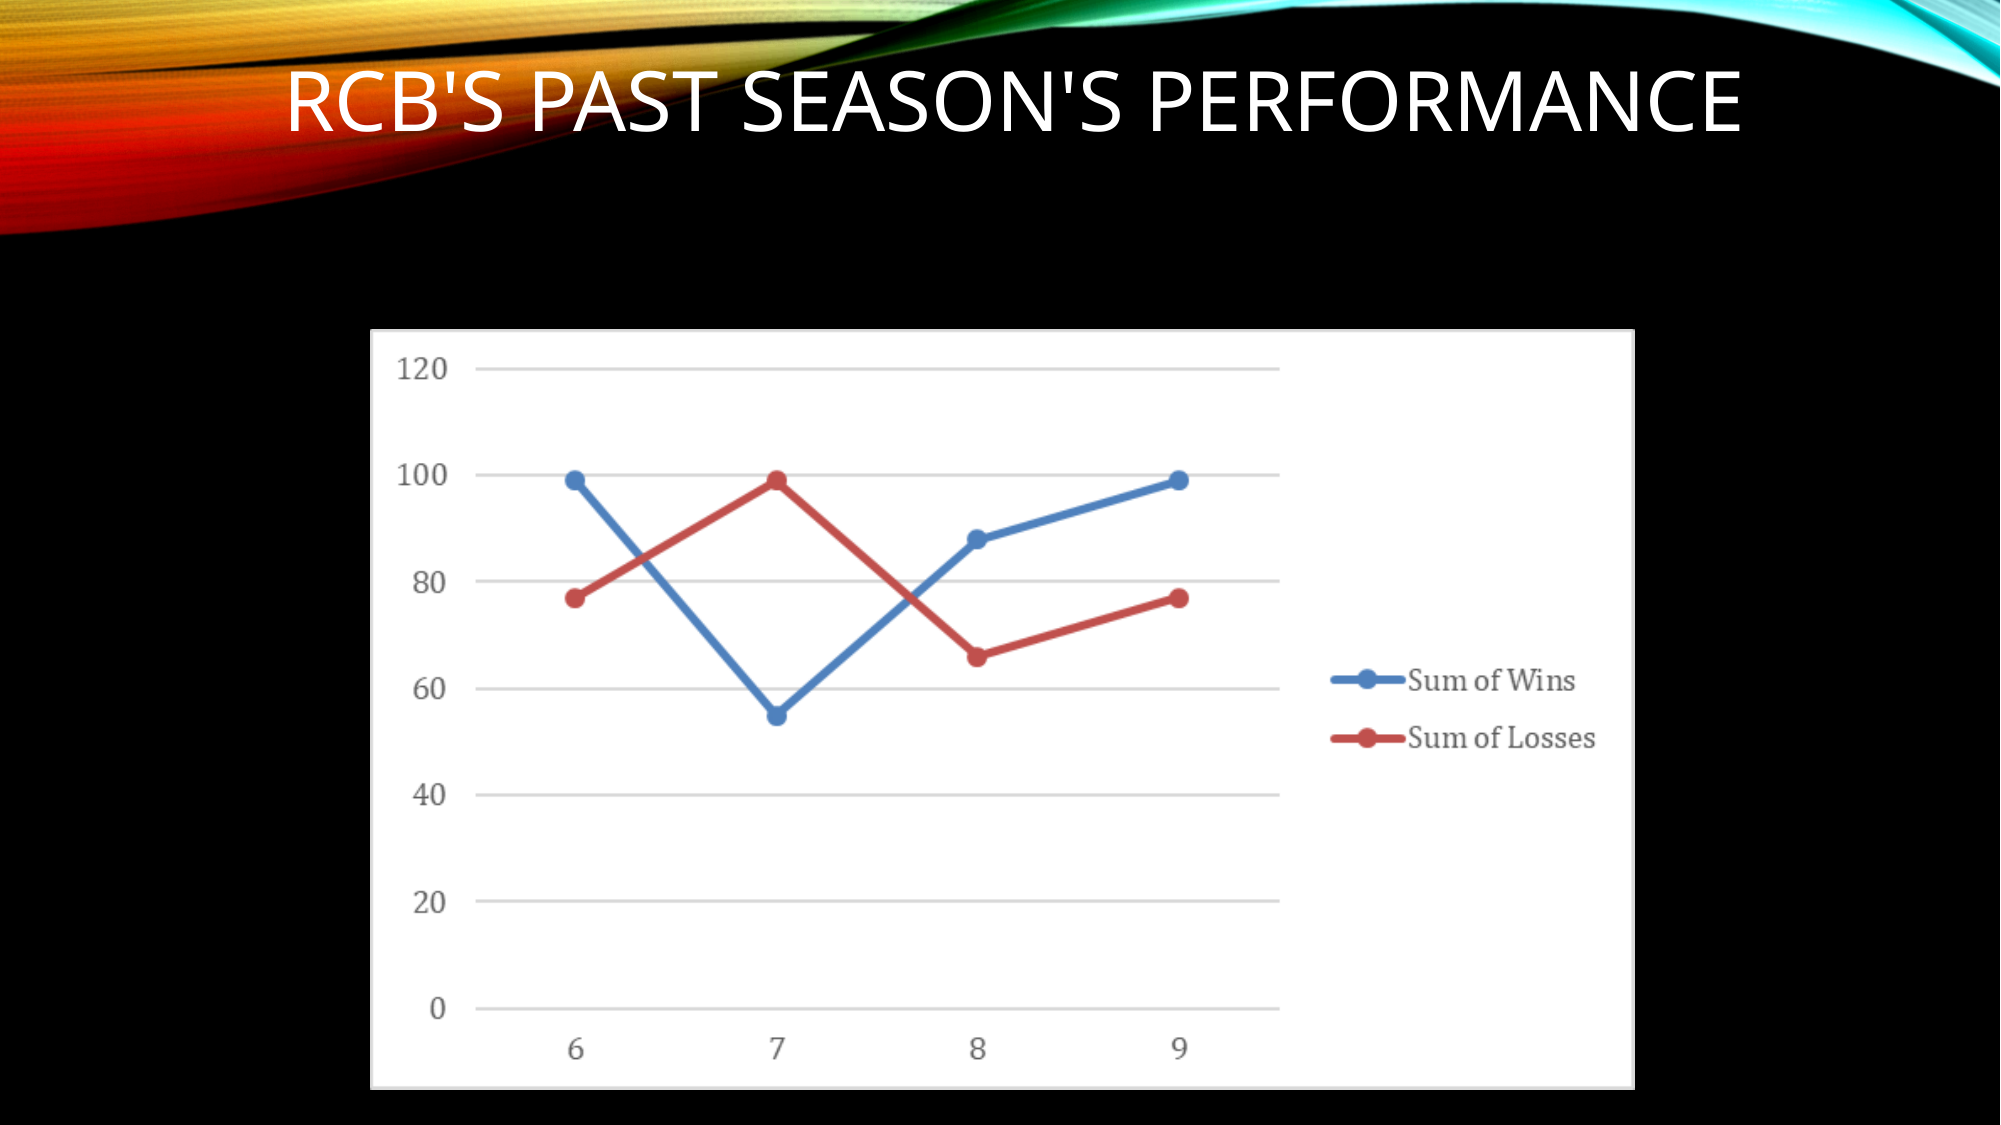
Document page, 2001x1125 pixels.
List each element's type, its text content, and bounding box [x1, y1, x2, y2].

picture [370, 329, 1636, 1091]
picture [0, 0, 2000, 237]
text_box RCB's past season's performance [268, 40, 1832, 156]
